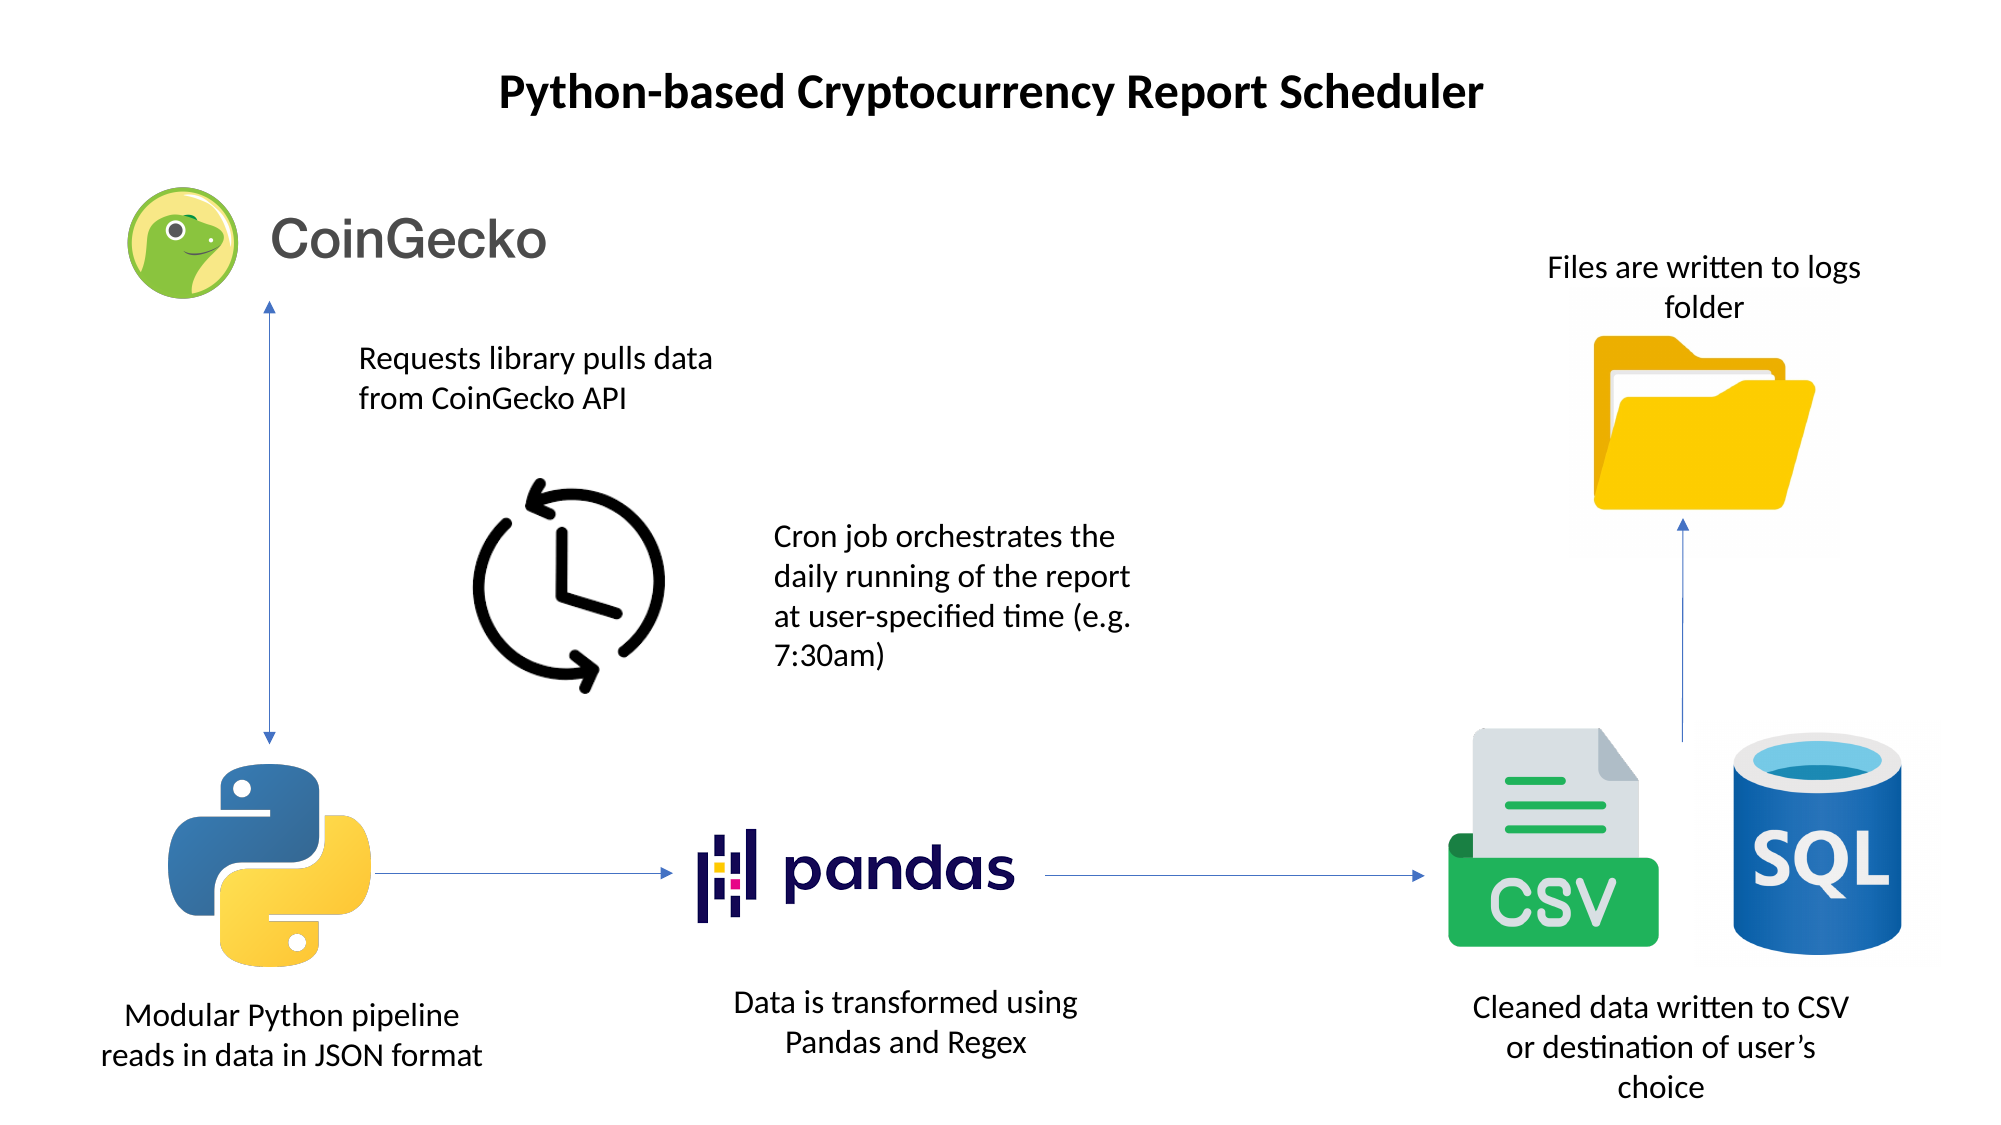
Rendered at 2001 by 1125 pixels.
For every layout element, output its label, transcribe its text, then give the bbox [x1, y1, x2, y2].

text_box Data is transformed using Pandas and Regex [696, 973, 1116, 1068]
text_box Files are written to logs folder [1494, 237, 1915, 333]
picture [1569, 287, 1840, 558]
picture [682, 805, 1029, 946]
text_box Requests library pulls data from CoinGecko API [344, 328, 764, 424]
text_box Cron job orchestrates the daily running of the report at user-specified time (e.g. 7:30am) [759, 506, 1179, 681]
picture [168, 764, 371, 967]
text_box Cleaned data written to CSV or destination of user’s choice [1451, 978, 1871, 1113]
picture [113, 169, 575, 314]
picture [1694, 720, 1941, 967]
picture [447, 464, 691, 708]
text_box Modular Python pipeline reads in data in JSON format [82, 985, 503, 1081]
text_box Python-based Cryptocurrency Report Scheduler [483, 51, 1662, 126]
picture [1424, 708, 1683, 967]
